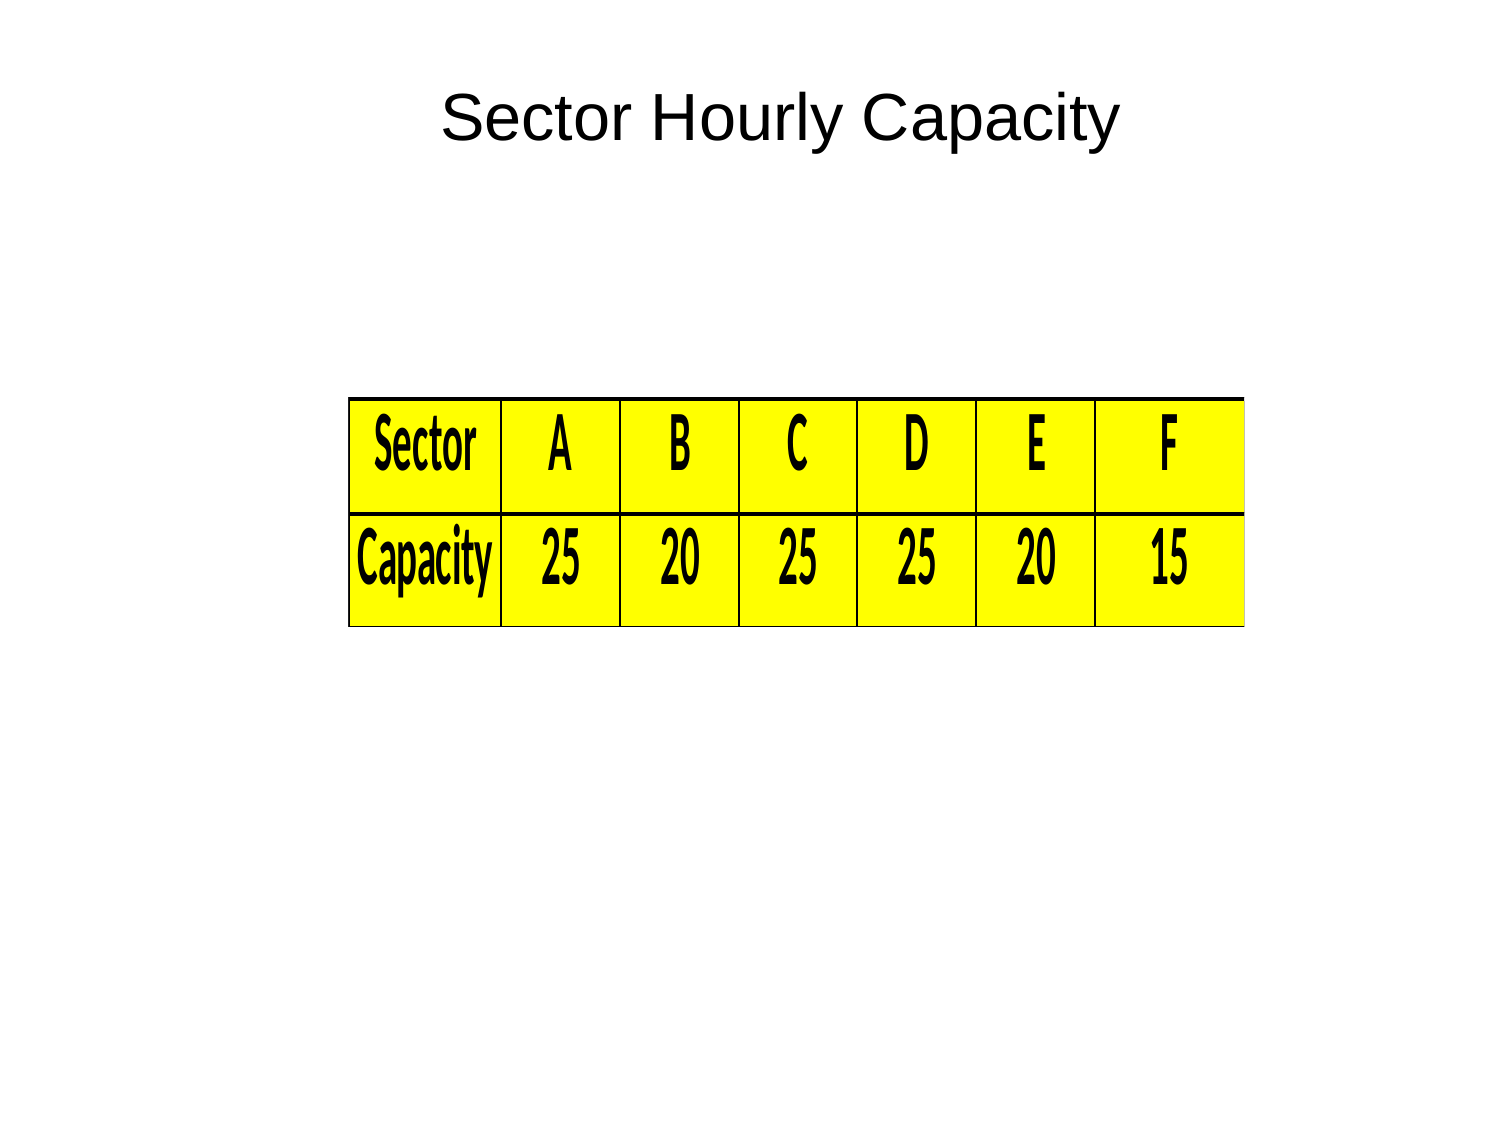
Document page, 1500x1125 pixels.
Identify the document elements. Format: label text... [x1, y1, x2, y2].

picture [348, 396, 1247, 631]
text_box Sector Hourly Capacity [425, 66, 1170, 161]
